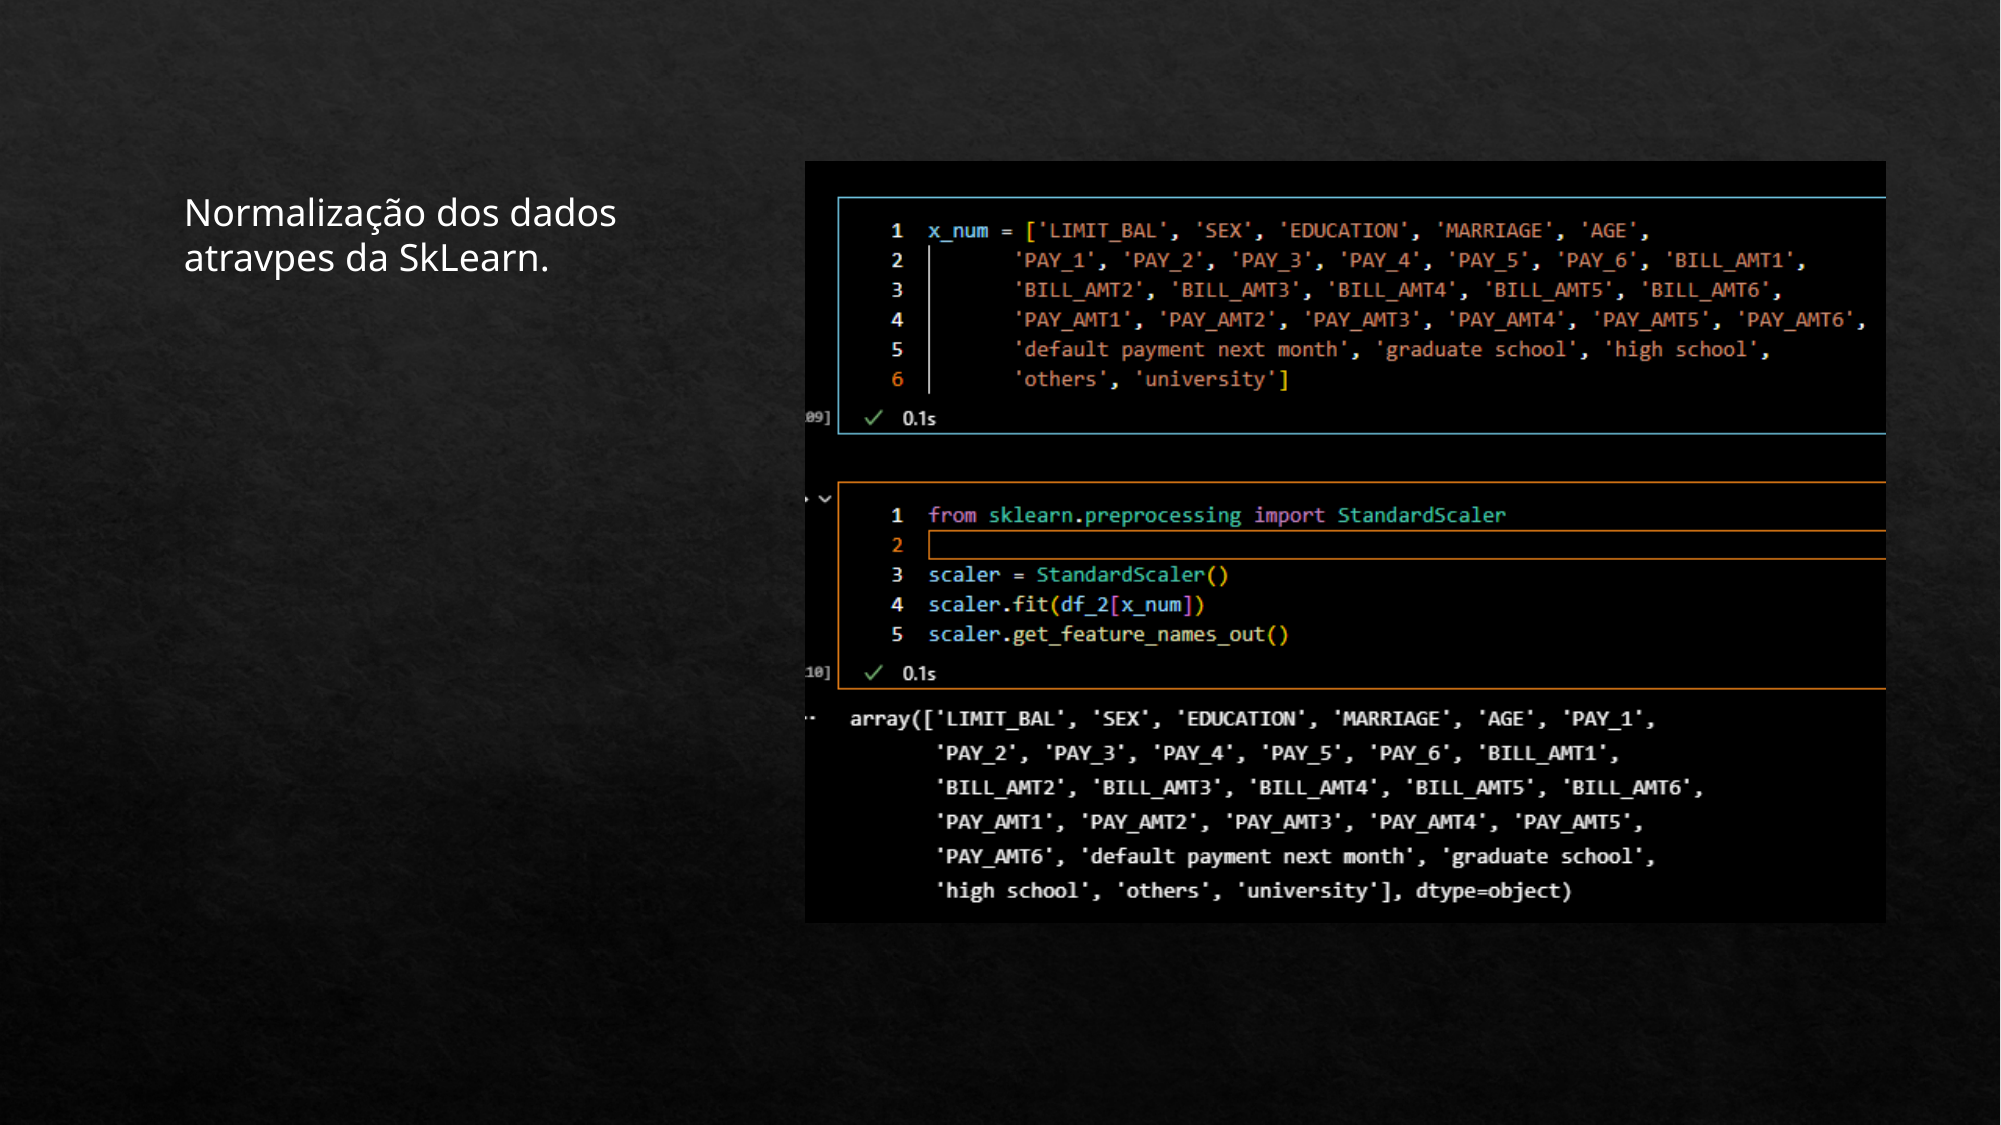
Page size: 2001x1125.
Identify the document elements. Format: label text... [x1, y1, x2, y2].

picture [805, 161, 1886, 923]
text_box Normalização dos dados atravpes da SkLearn. [169, 181, 698, 287]
